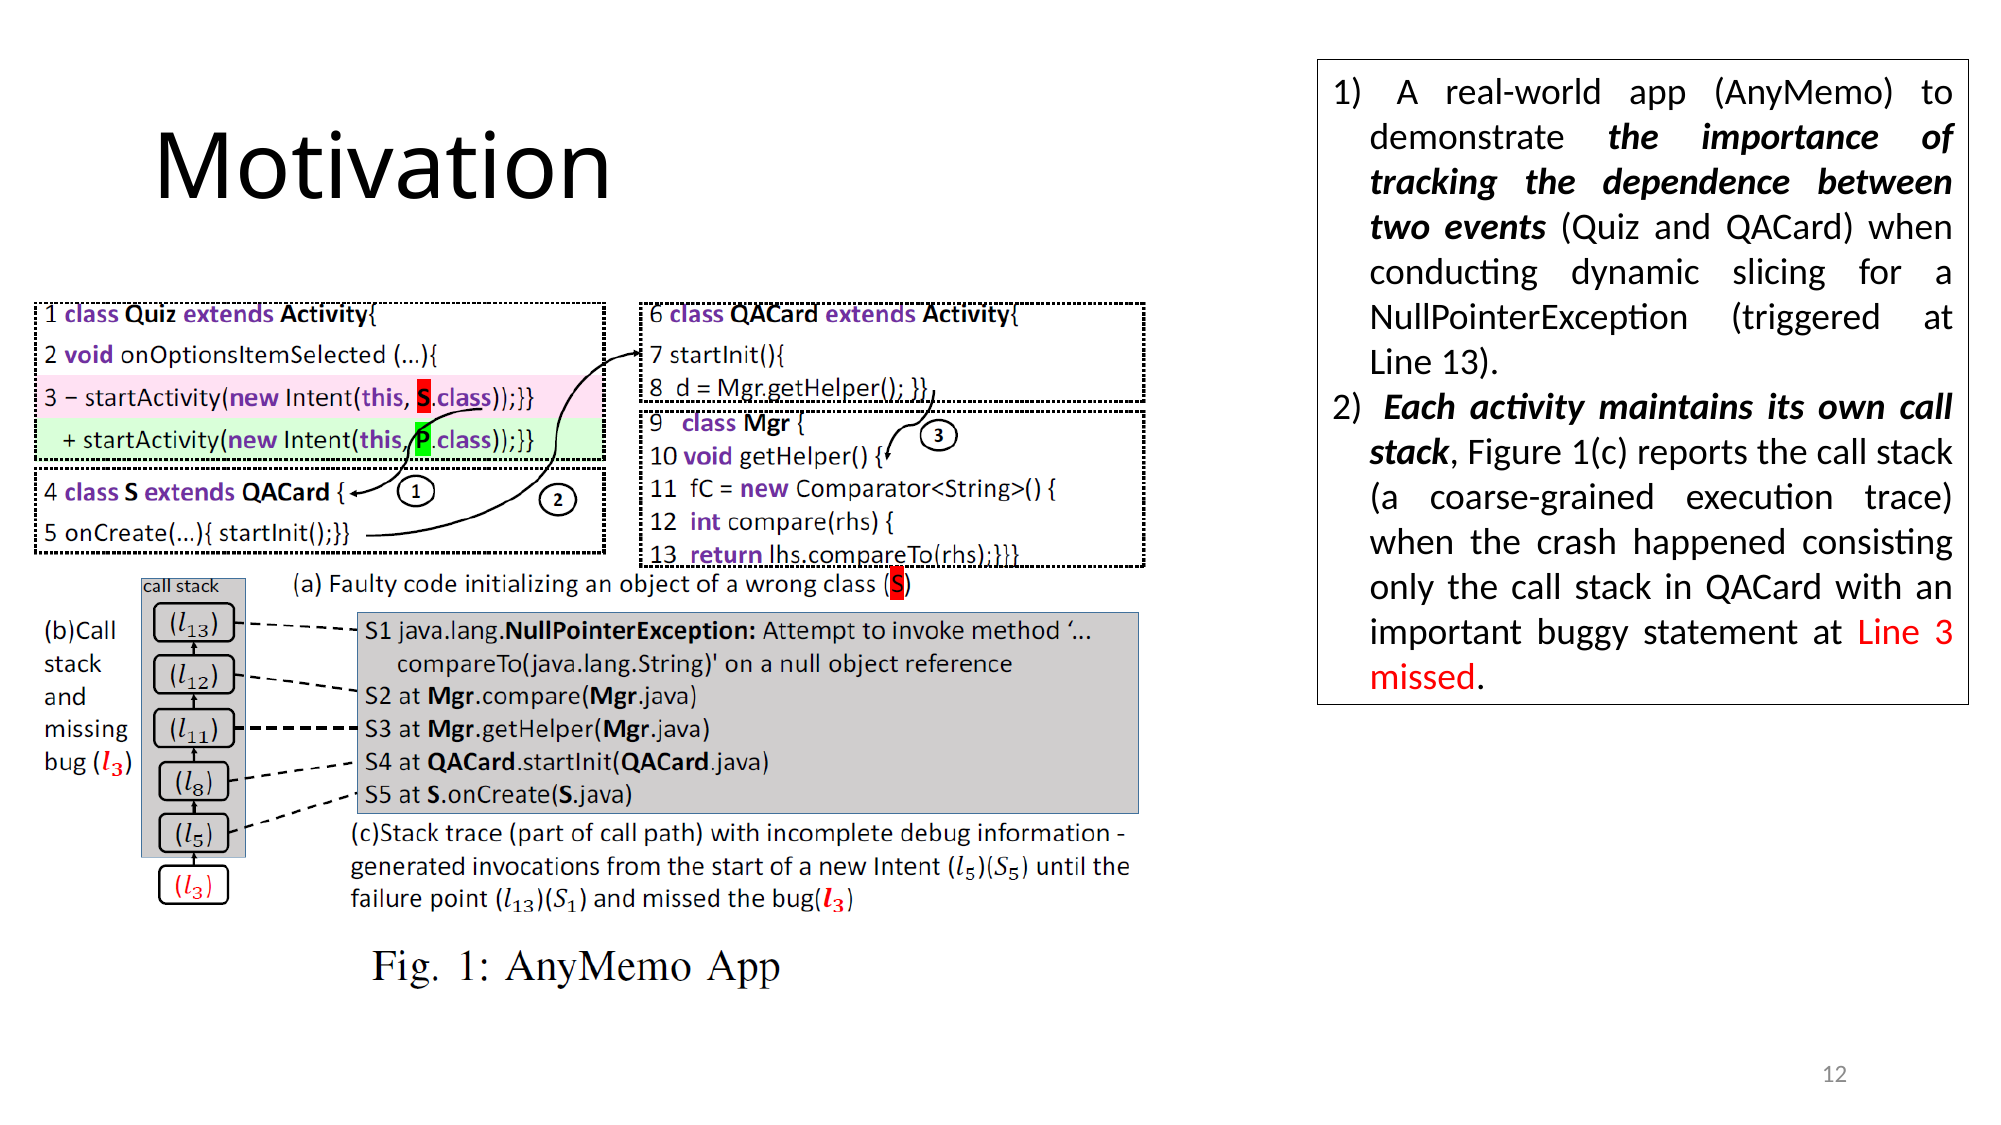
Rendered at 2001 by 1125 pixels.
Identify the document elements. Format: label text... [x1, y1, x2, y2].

title Motivation [137, 59, 1317, 278]
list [19, 286, 1164, 1001]
text_box A real-world app (AnyMemo) to demonstrate the importance of tracking the dependence between two events (Quiz and QACard) when conducting dynamic slicing for a NullPointerException (triggered at Line 13). Each activity maintains its own call stack, Figure 1(c) reports the call stack (a coarse-grained execution trace) when the crash happened consisting only the call stack in QACard with an important buggy statement at Line 3 missed. [1317, 59, 1969, 705]
slide_number 12 [1412, 1042, 1863, 1103]
